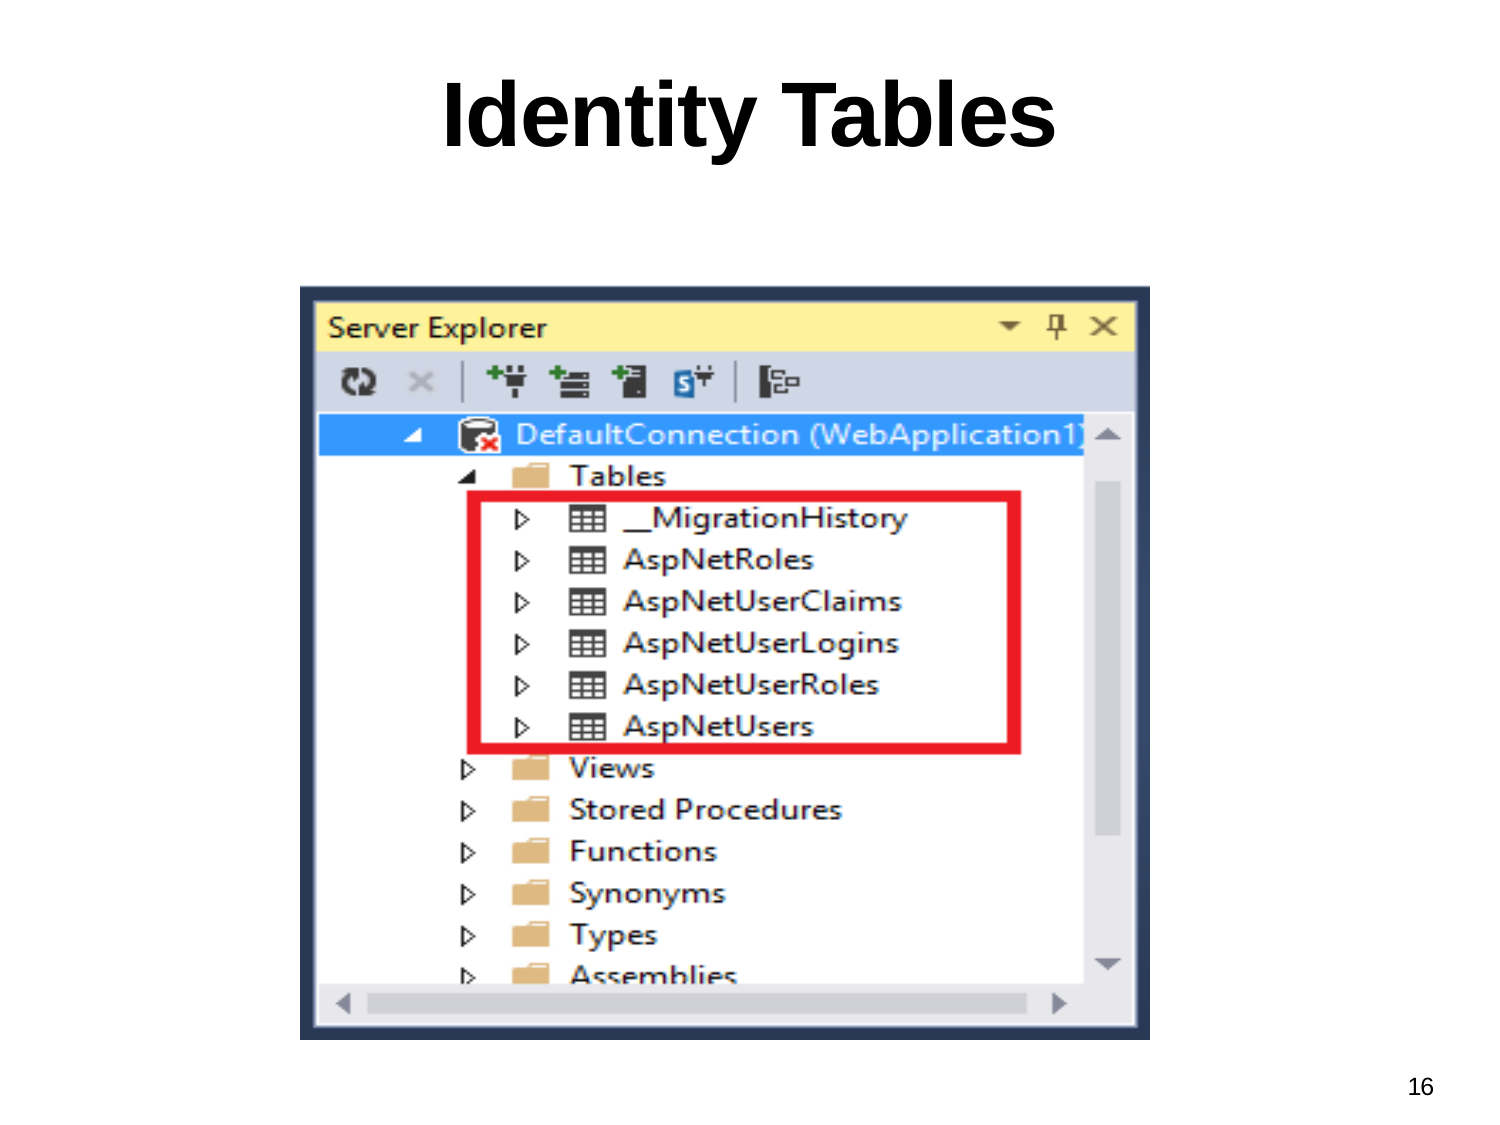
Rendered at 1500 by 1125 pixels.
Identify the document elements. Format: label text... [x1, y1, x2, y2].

slide_number 16 [1403, 1074, 1438, 1101]
text_box [300, 285, 1150, 1040]
title Identity Tables [12, 52, 1487, 243]
